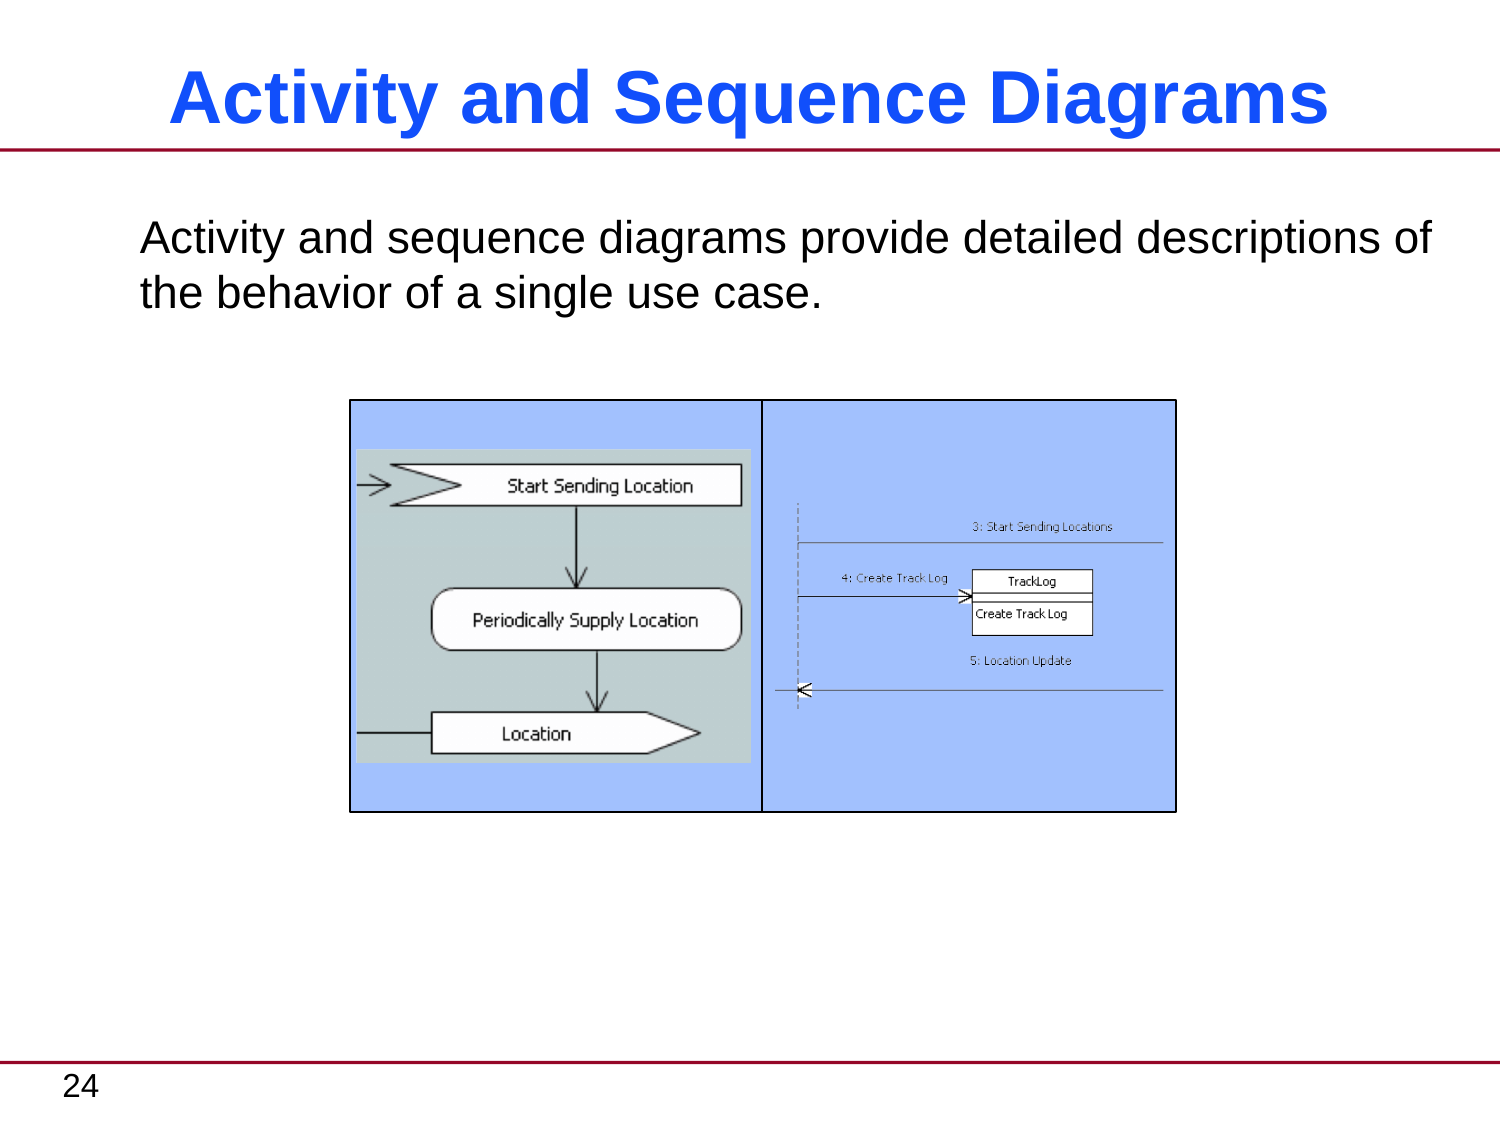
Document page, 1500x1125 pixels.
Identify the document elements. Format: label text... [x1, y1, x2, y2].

text_box [349, 399, 762, 813]
title Activity and Sequence Diagrams [24, 36, 1476, 151]
picture [774, 503, 1164, 709]
text_box [762, 399, 1176, 813]
list Activity and sequence diagrams provide detailed descriptions of the behavior of a single use case. [124, 199, 1451, 1039]
picture [357, 409, 751, 804]
